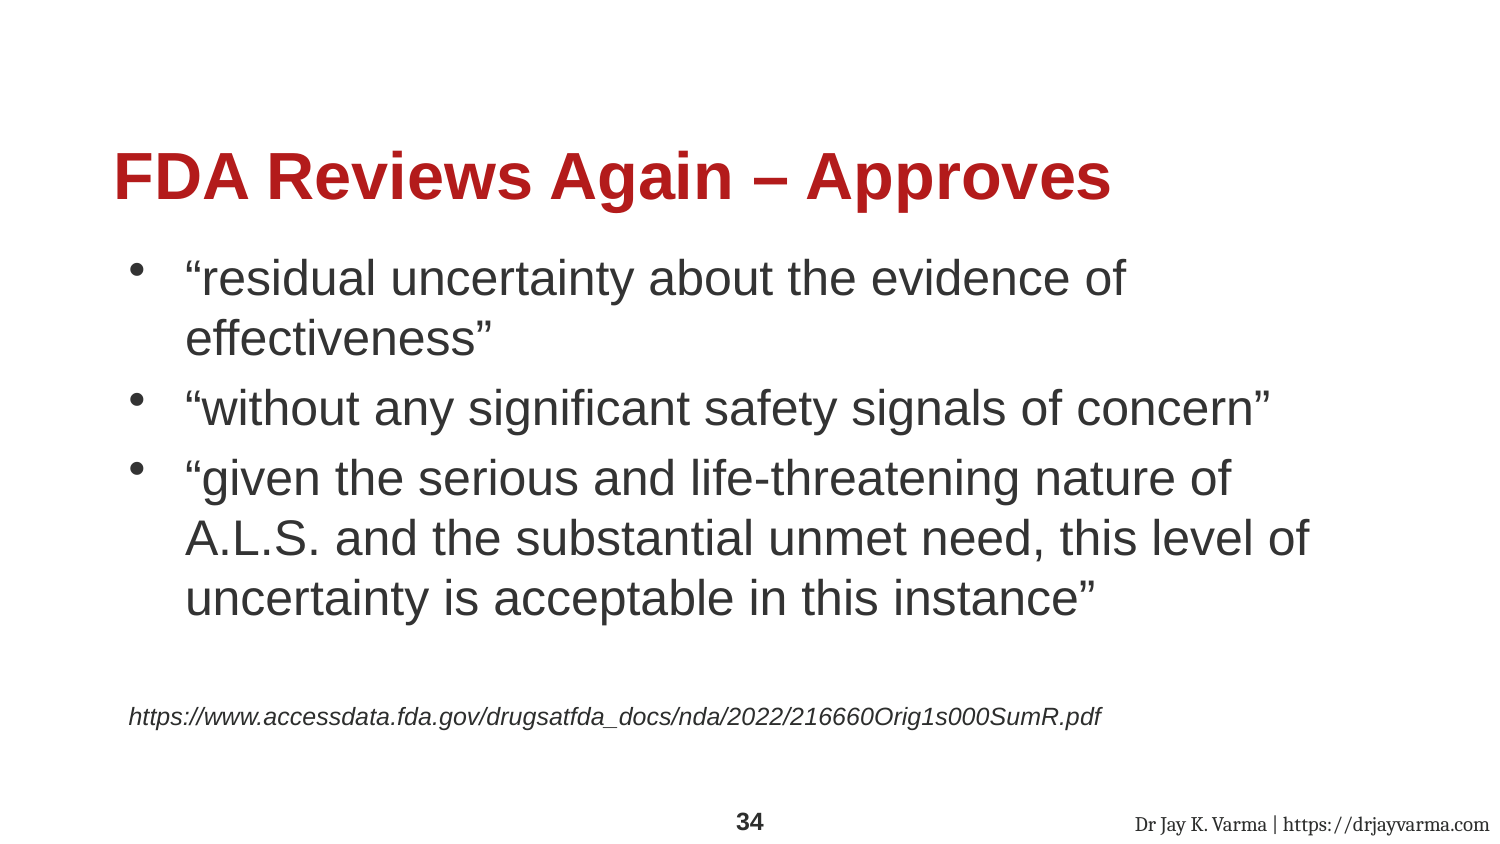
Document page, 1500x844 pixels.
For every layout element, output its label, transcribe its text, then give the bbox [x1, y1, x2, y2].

title FDA Reviews Again – Approves [113, 141, 1398, 231]
text_box Dr Jay K. Varma | https://drjayvarma.com [1049, 803, 1500, 844]
list “residual uncertainty about the evidence of effectiveness” “without any significant safety signals of concern” “given the serious and life-threatening nature of A.L.S. and the substantial unmet need, this level of uncertainty is acceptable in this instance” https://www.accessdata.fda.gov/drugsatfda_docs/nda/2022/216660Orig1s000SumR.pdf [113, 237, 1369, 618]
